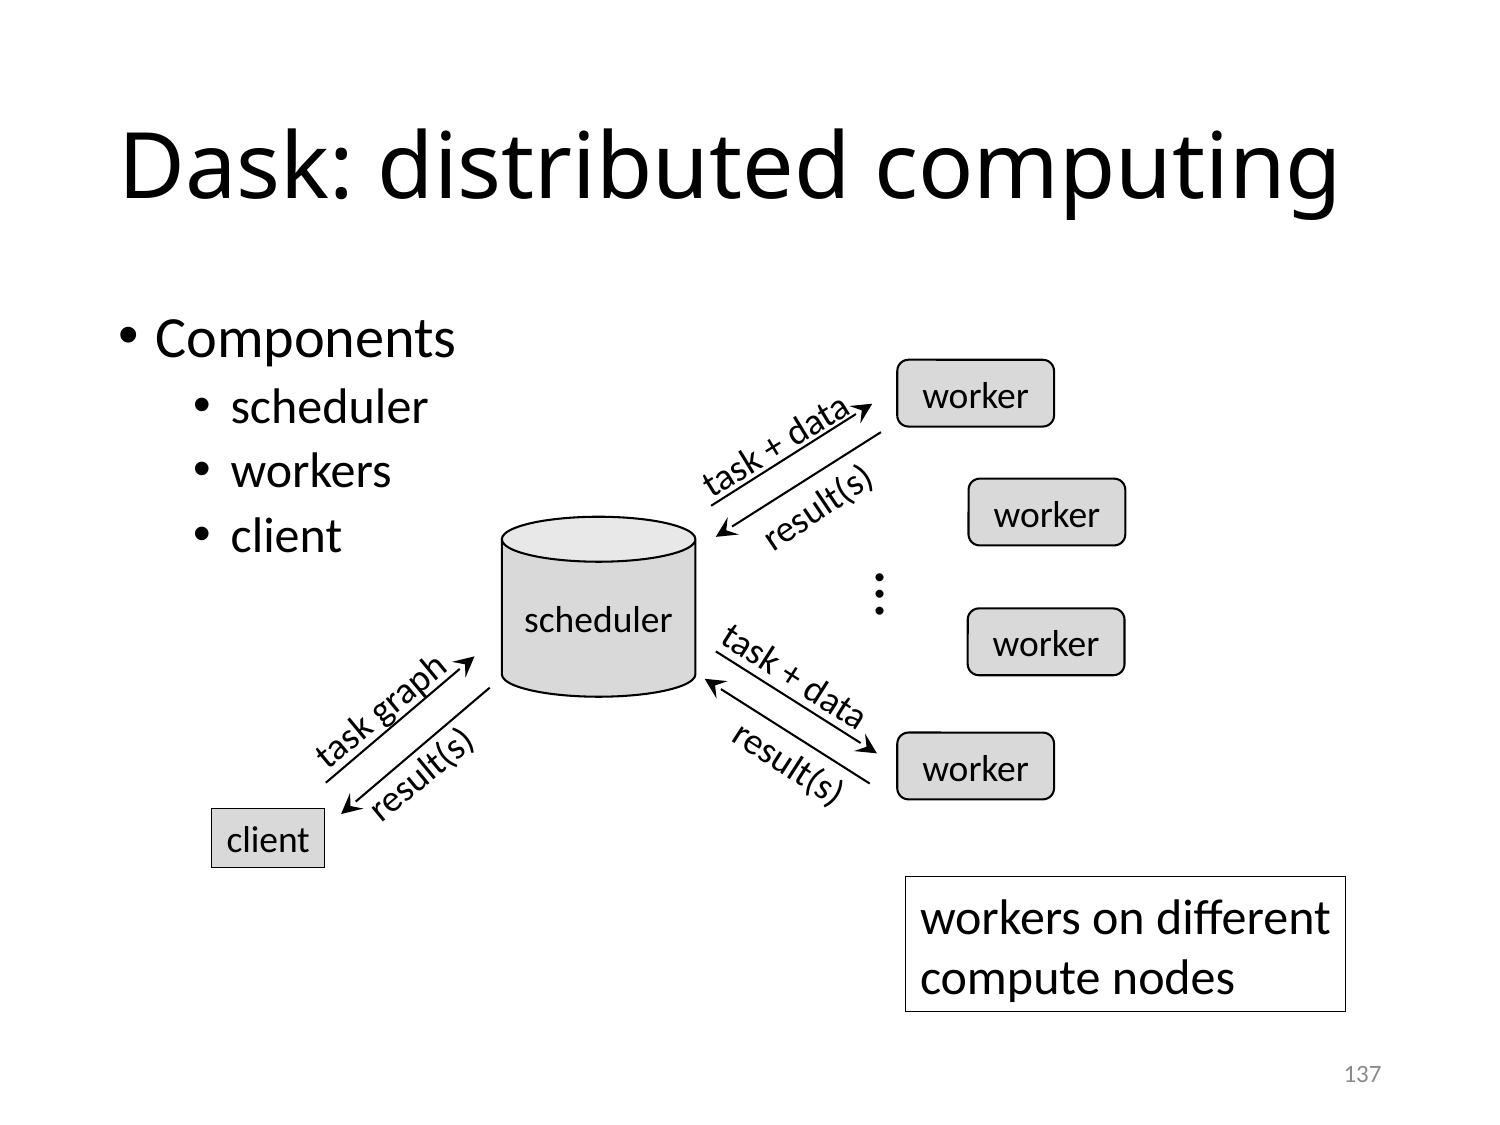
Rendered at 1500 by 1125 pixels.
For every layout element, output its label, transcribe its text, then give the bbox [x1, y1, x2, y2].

text_box workers on different compute nodes [905, 876, 1346, 1012]
list Components scheduler workers client [103, 299, 1397, 1014]
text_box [675, 403, 951, 754]
text_box client [211, 808, 325, 868]
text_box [341, 687, 498, 815]
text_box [897, 359, 1126, 800]
text_box scheduler [500, 515, 675, 698]
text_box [284, 656, 475, 783]
title Dask: distributed computing [103, 59, 1397, 278]
slide_number 137 [1059, 1042, 1397, 1103]
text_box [704, 754, 870, 793]
